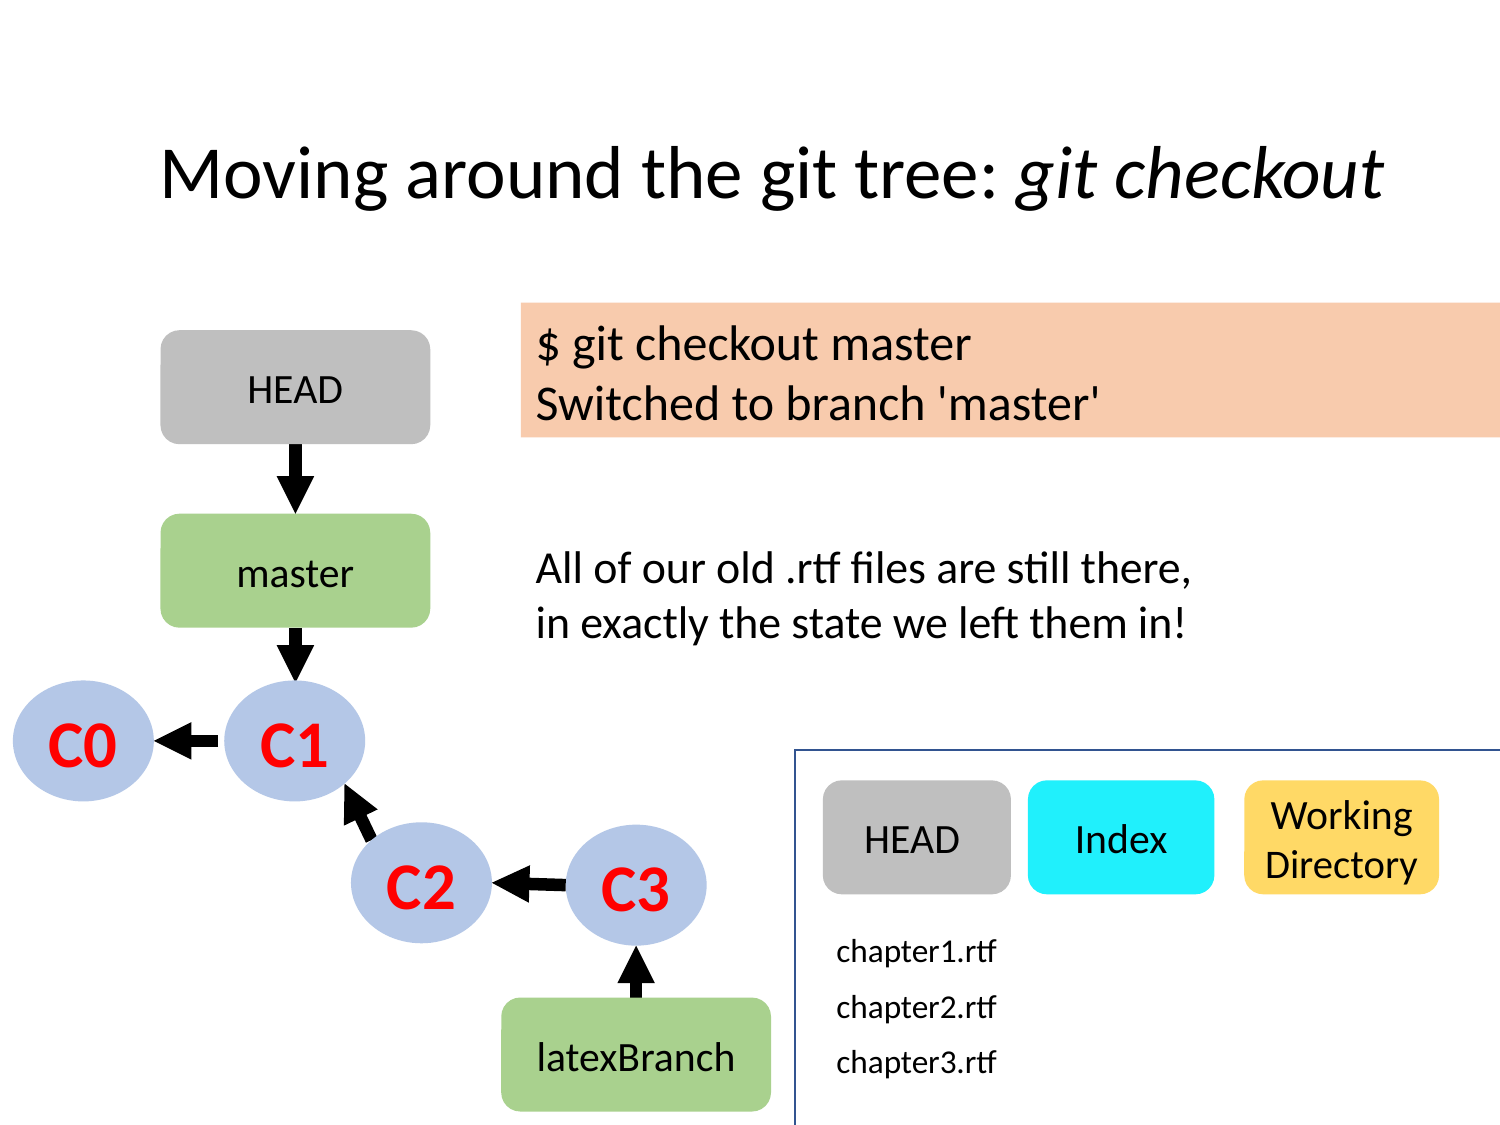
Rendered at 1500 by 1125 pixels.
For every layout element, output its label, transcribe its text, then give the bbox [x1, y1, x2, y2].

text_box C3 [565, 823, 708, 947]
text_box Moving around the git tree: git checkout [145, 116, 1443, 221]
text_box $ git checkout master Switched to branch 'master' [520, 302, 1500, 438]
text_box C0 [11, 679, 155, 803]
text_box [344, 783, 372, 840]
text_box C1 [223, 679, 367, 803]
text_box master [159, 512, 432, 629]
text_box C2 [349, 821, 493, 945]
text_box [491, 882, 566, 886]
text_box All of our old .rtf files are still there, in exactly the state we left them in! [520, 530, 1242, 656]
text_box [794, 749, 1500, 1125]
text_box latexBranch [500, 996, 773, 1113]
text_box HEAD [159, 329, 432, 446]
